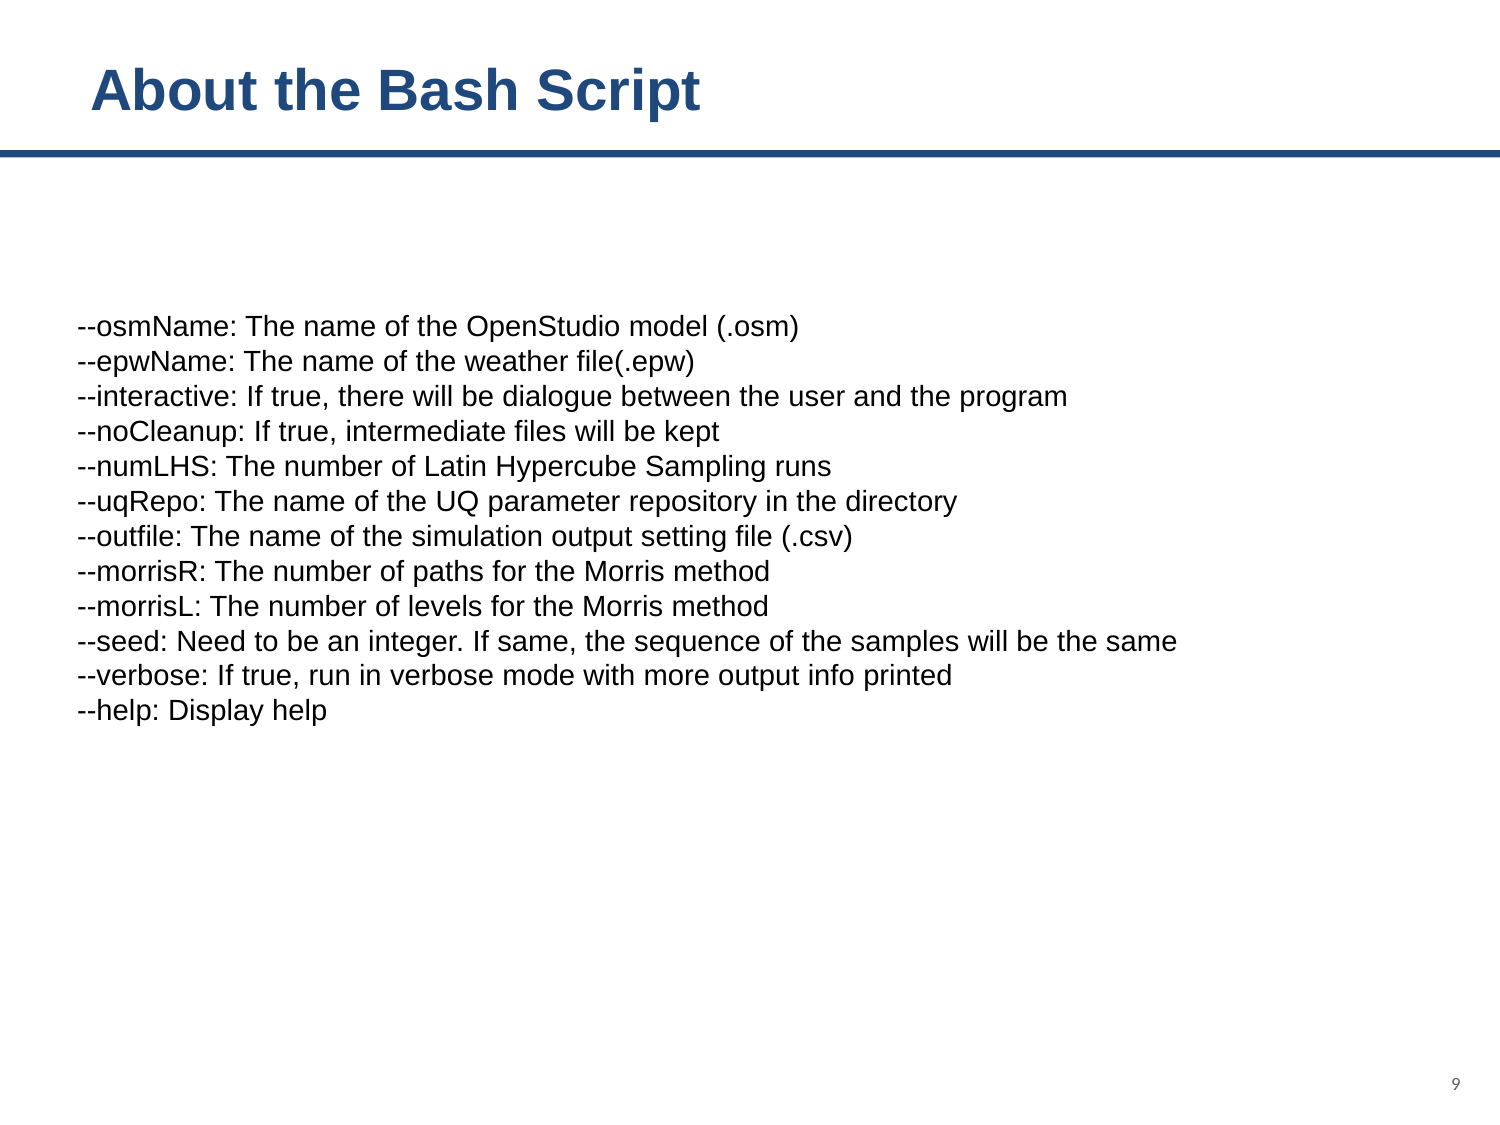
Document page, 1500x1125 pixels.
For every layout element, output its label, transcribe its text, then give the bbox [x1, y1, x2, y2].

title About the Bash Script [74, 44, 1426, 138]
slide_number 9 [1412, 1064, 1476, 1125]
text_box --osmName: The name of the OpenStudio model (.osm) --epwName: The name of the weather file(.epw) --interactive: If true, there will be dialogue between the user and the program --noCleanup: If true, intermediate files will be kept --numLHS: The number of Latin Hypercube Sampling runs --uqRepo: The name of the UQ parameter repository in the directory --outfile: The name of the simulation output setting file (.csv) --morrisR: The number of paths for the Morris method --morrisL: The number of levels for the Morris method --seed: Need to be an integer. If same, the sequence of the samples will be the same --verbose: If true, run in verbose mode with more output info printed --help: Display help [62, 299, 1413, 734]
